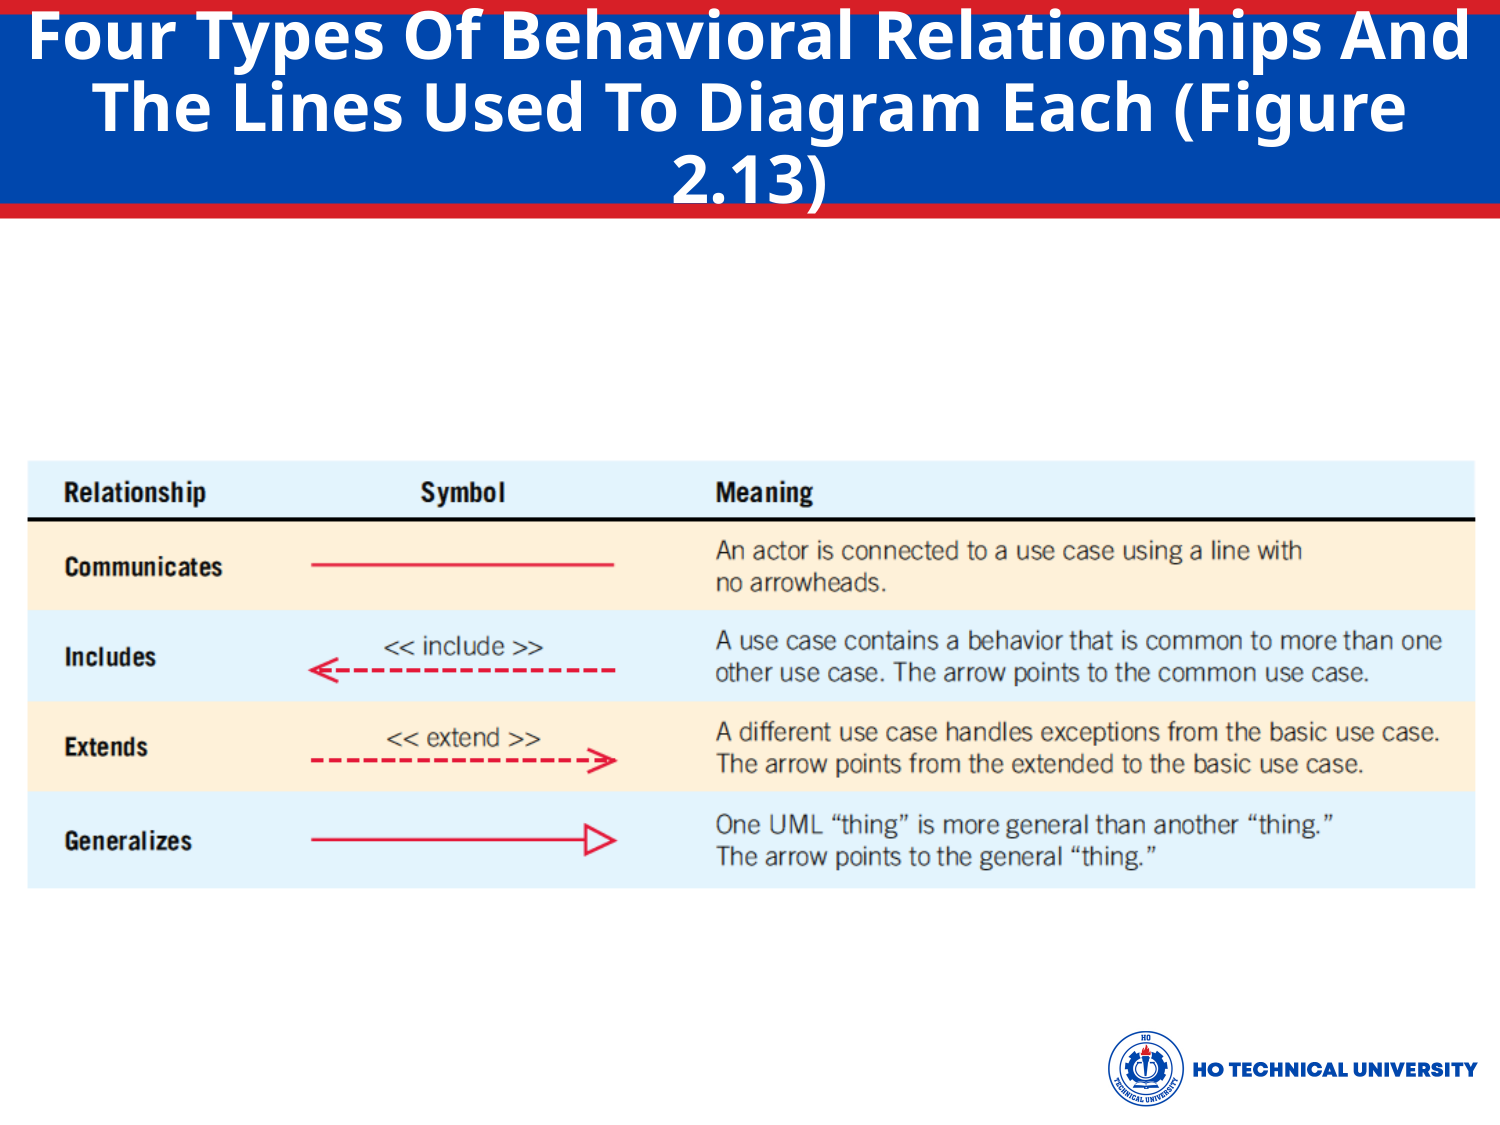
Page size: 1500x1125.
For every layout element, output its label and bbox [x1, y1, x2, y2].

picture [0, 0, 1500, 1125]
list [25, 458, 1481, 895]
